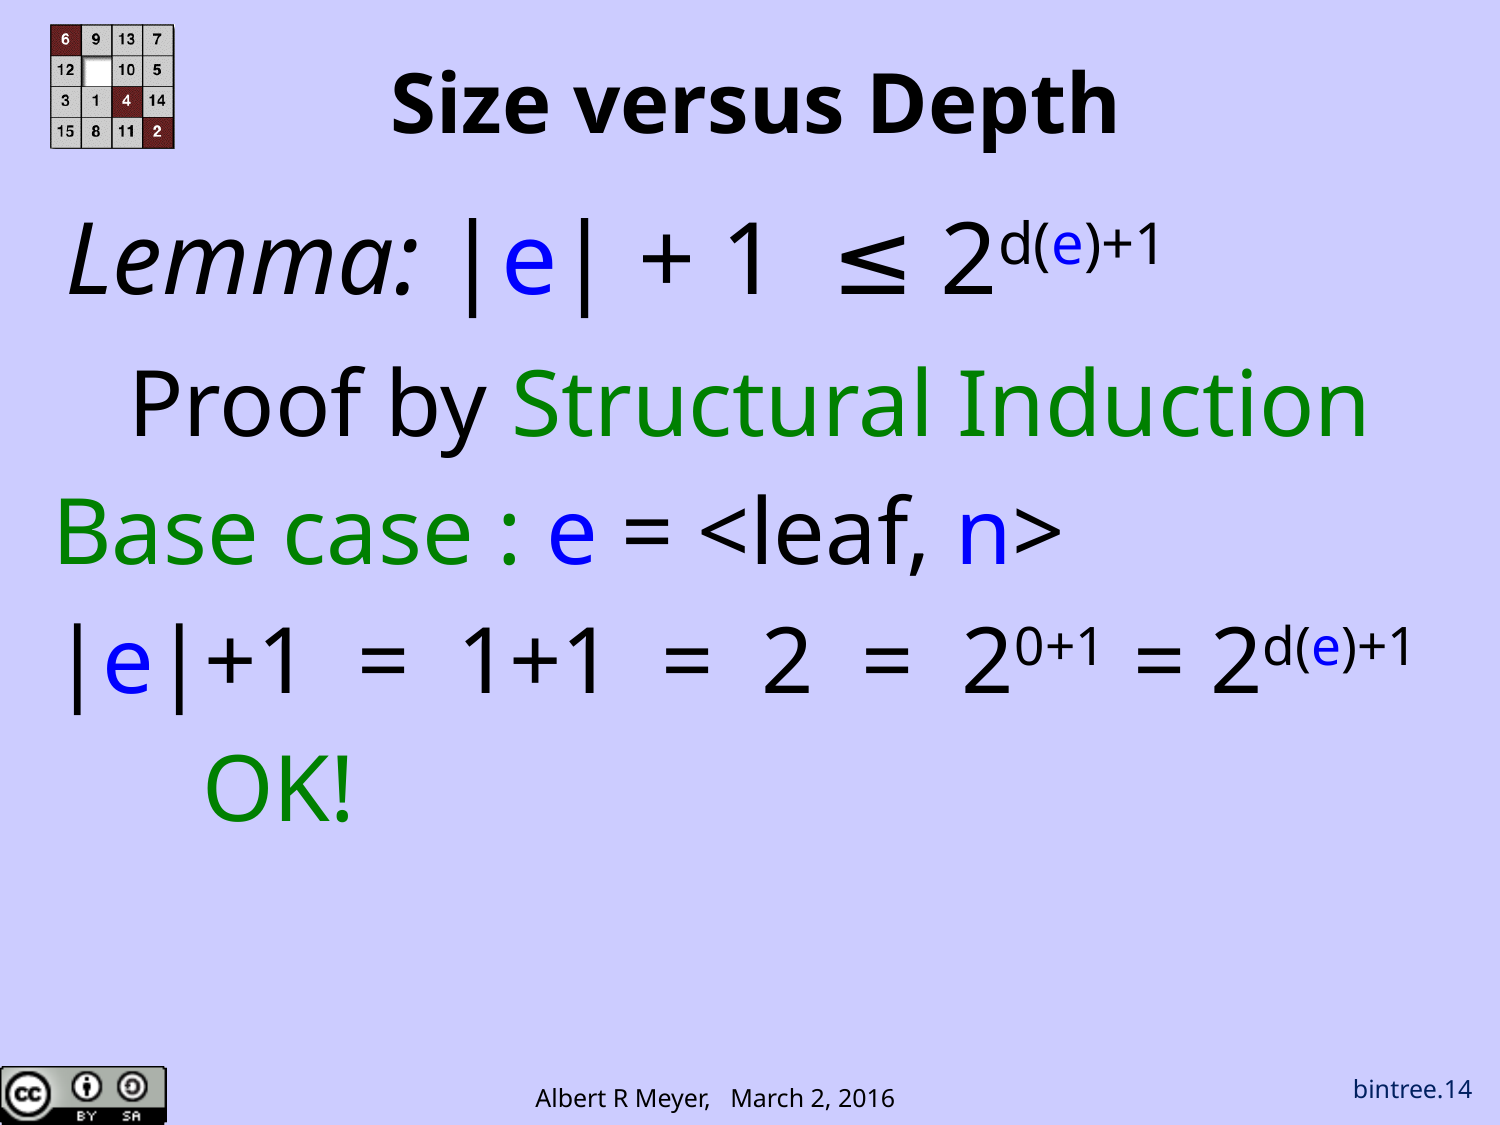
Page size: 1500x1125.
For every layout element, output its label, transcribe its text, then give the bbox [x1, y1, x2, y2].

slide_number bintree.14 [1175, 1062, 1488, 1119]
picture [0, 1066, 167, 1125]
title Size versus Depth [237, 12, 1276, 187]
text_box Proof by Structural Induction Base case : e = <leaf, n> |e|+1 = 1+1 = 2 = 20+1 = 2d(e)+1 OK! [37, 337, 1463, 888]
picture [50, 24, 175, 149]
list Lemma: |e| + 1 ≤ 2d(e)+1 [49, 187, 1440, 337]
